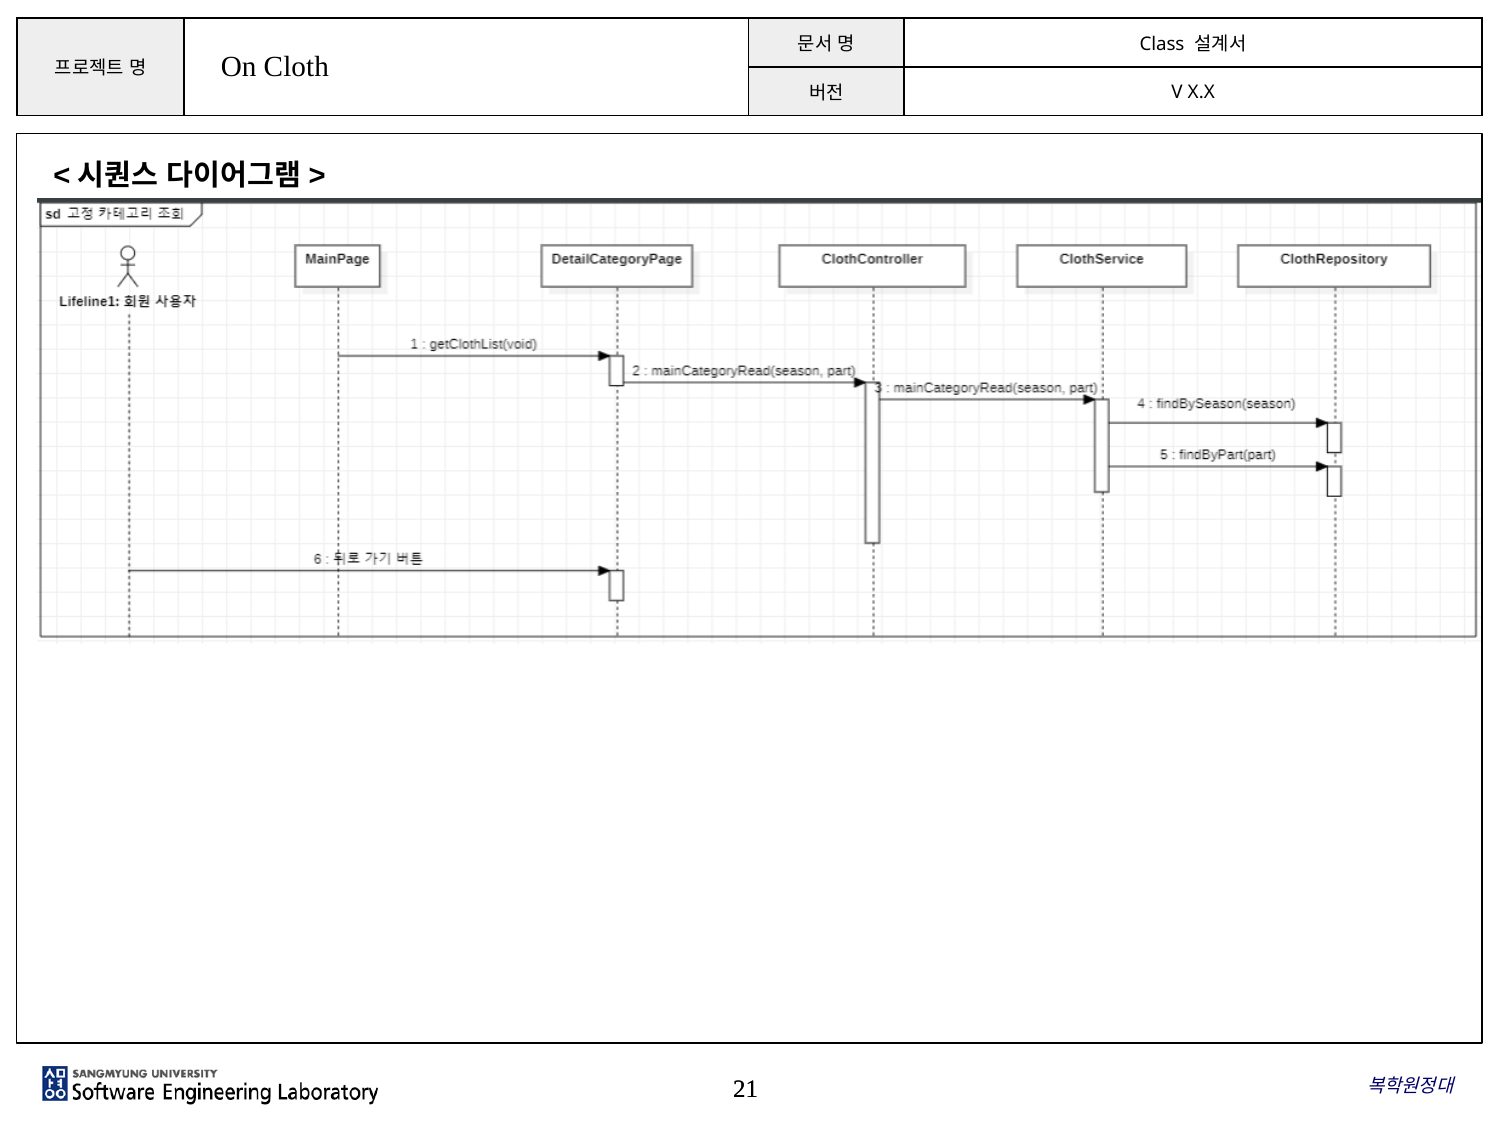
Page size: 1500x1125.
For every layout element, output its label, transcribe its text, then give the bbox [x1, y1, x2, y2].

text_box On Cloth [206, 40, 373, 90]
picture [37, 198, 1482, 644]
footer 복학원정대 [994, 1060, 1454, 1110]
picture [42, 1066, 382, 1106]
text_box <시퀀스 다이어그램> [38, 148, 341, 197]
